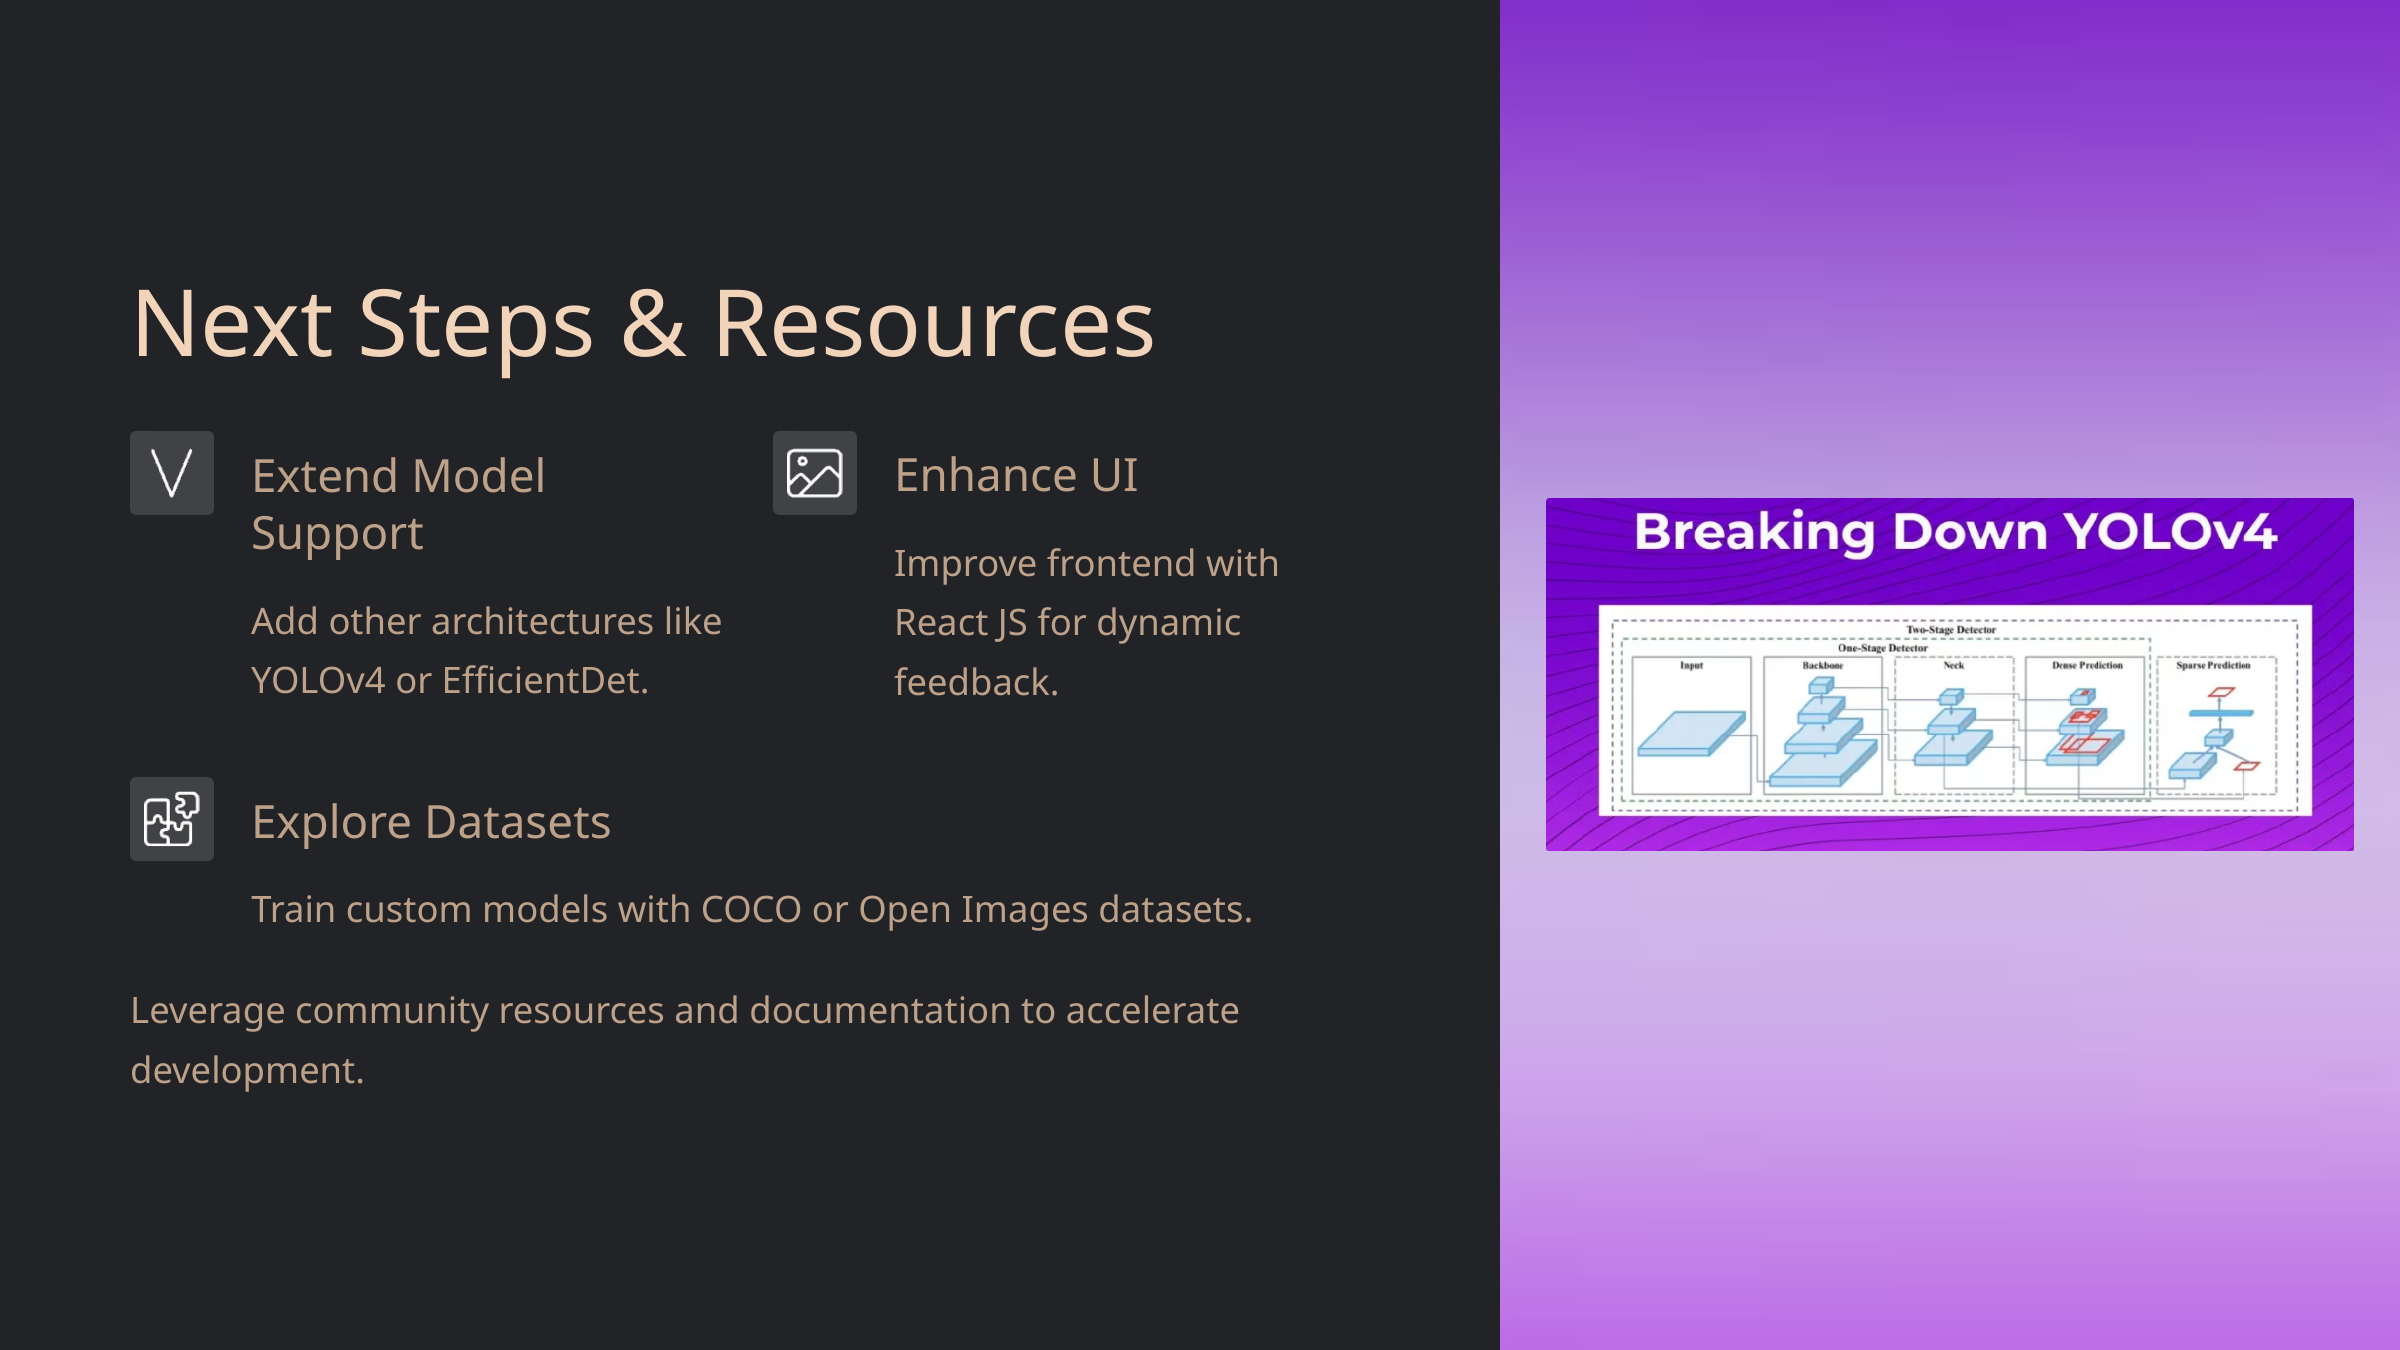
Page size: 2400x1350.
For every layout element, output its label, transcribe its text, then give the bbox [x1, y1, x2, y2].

text_box Train custom models with COCO or Open Images datasets. [251, 870, 1370, 930]
text_box Next Steps & Resources [130, 259, 1201, 376]
text_box [773, 430, 857, 515]
text_box Improve frontend with React JS for dynamic feedback. [894, 524, 1370, 703]
text_box Enhance UI [894, 443, 1360, 502]
text_box [130, 430, 214, 515]
picture [787, 438, 843, 508]
text_box [130, 777, 214, 861]
text_box Explore Datasets [251, 790, 717, 849]
picture [144, 784, 200, 854]
text_box Add other architectures like YOLOv4 or EfficientDet. [251, 582, 727, 702]
picture [1499, 0, 2400, 1350]
text_box Leverage community resources and documentation to accelerate development. [130, 971, 1370, 1091]
picture [144, 438, 200, 508]
text_box Extend Model Support [251, 443, 727, 561]
